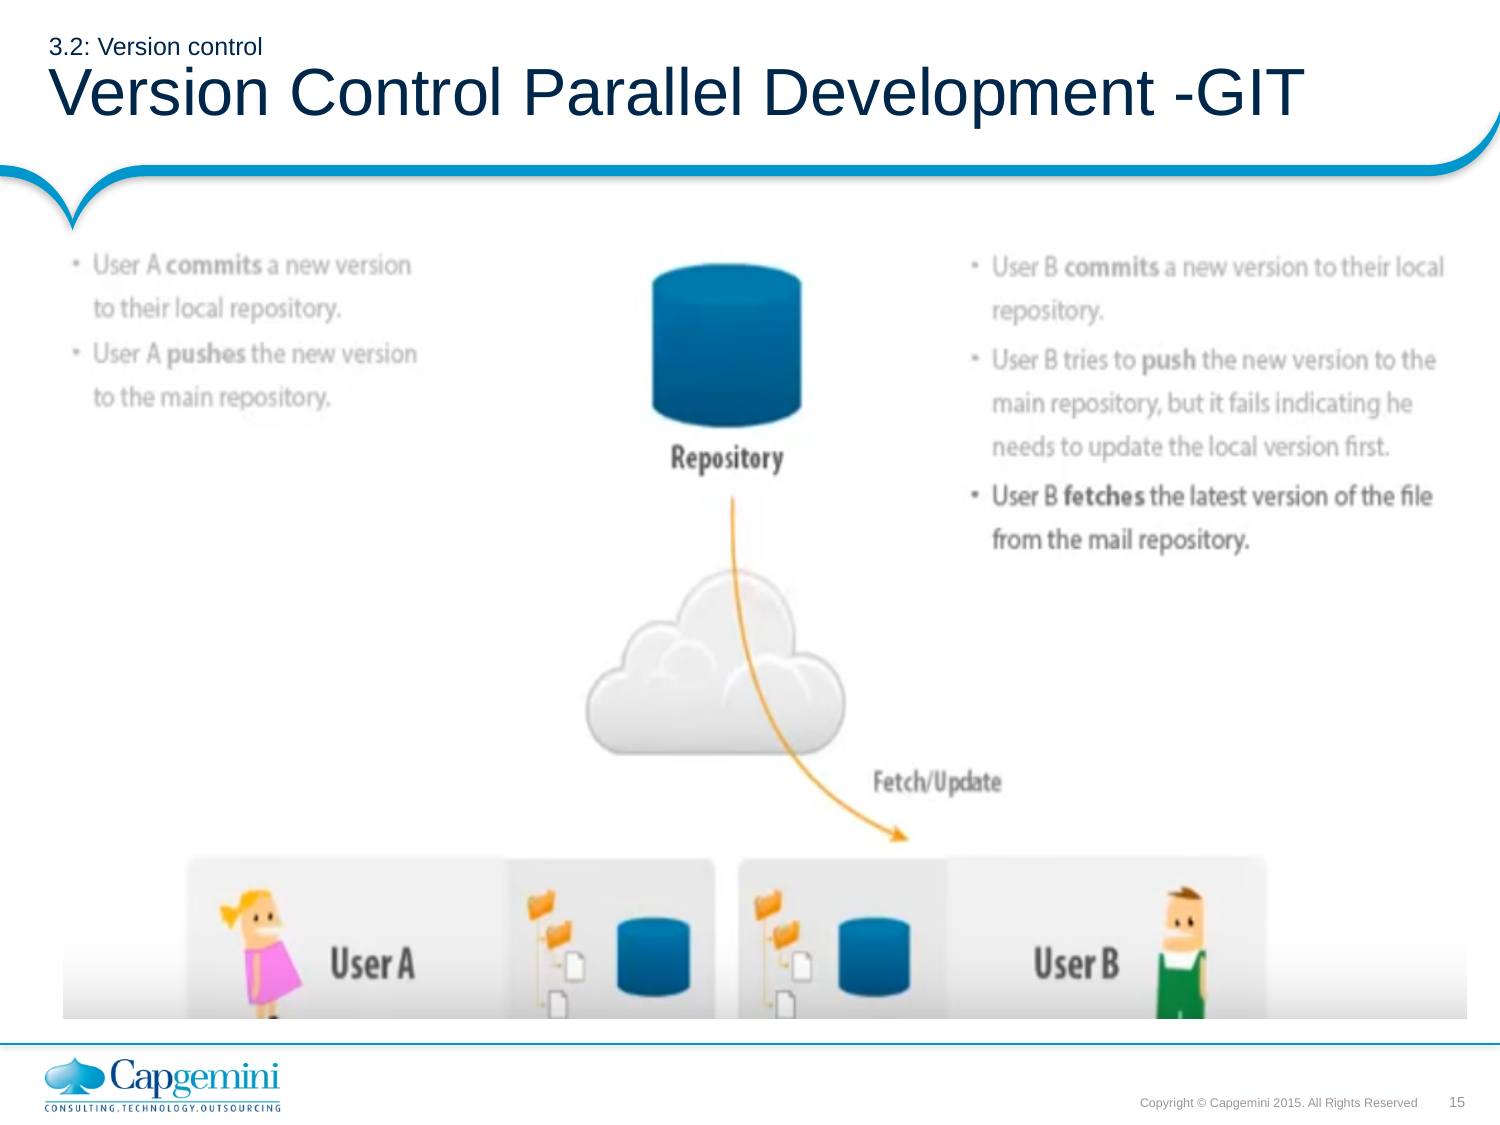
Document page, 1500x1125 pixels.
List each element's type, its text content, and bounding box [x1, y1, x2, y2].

picture [63, 245, 1467, 1020]
list [48, 215, 1457, 1022]
title 3.2: Version control Version Control Parallel Development -GIT [0, 0, 1500, 165]
picture [44, 1056, 281, 1113]
